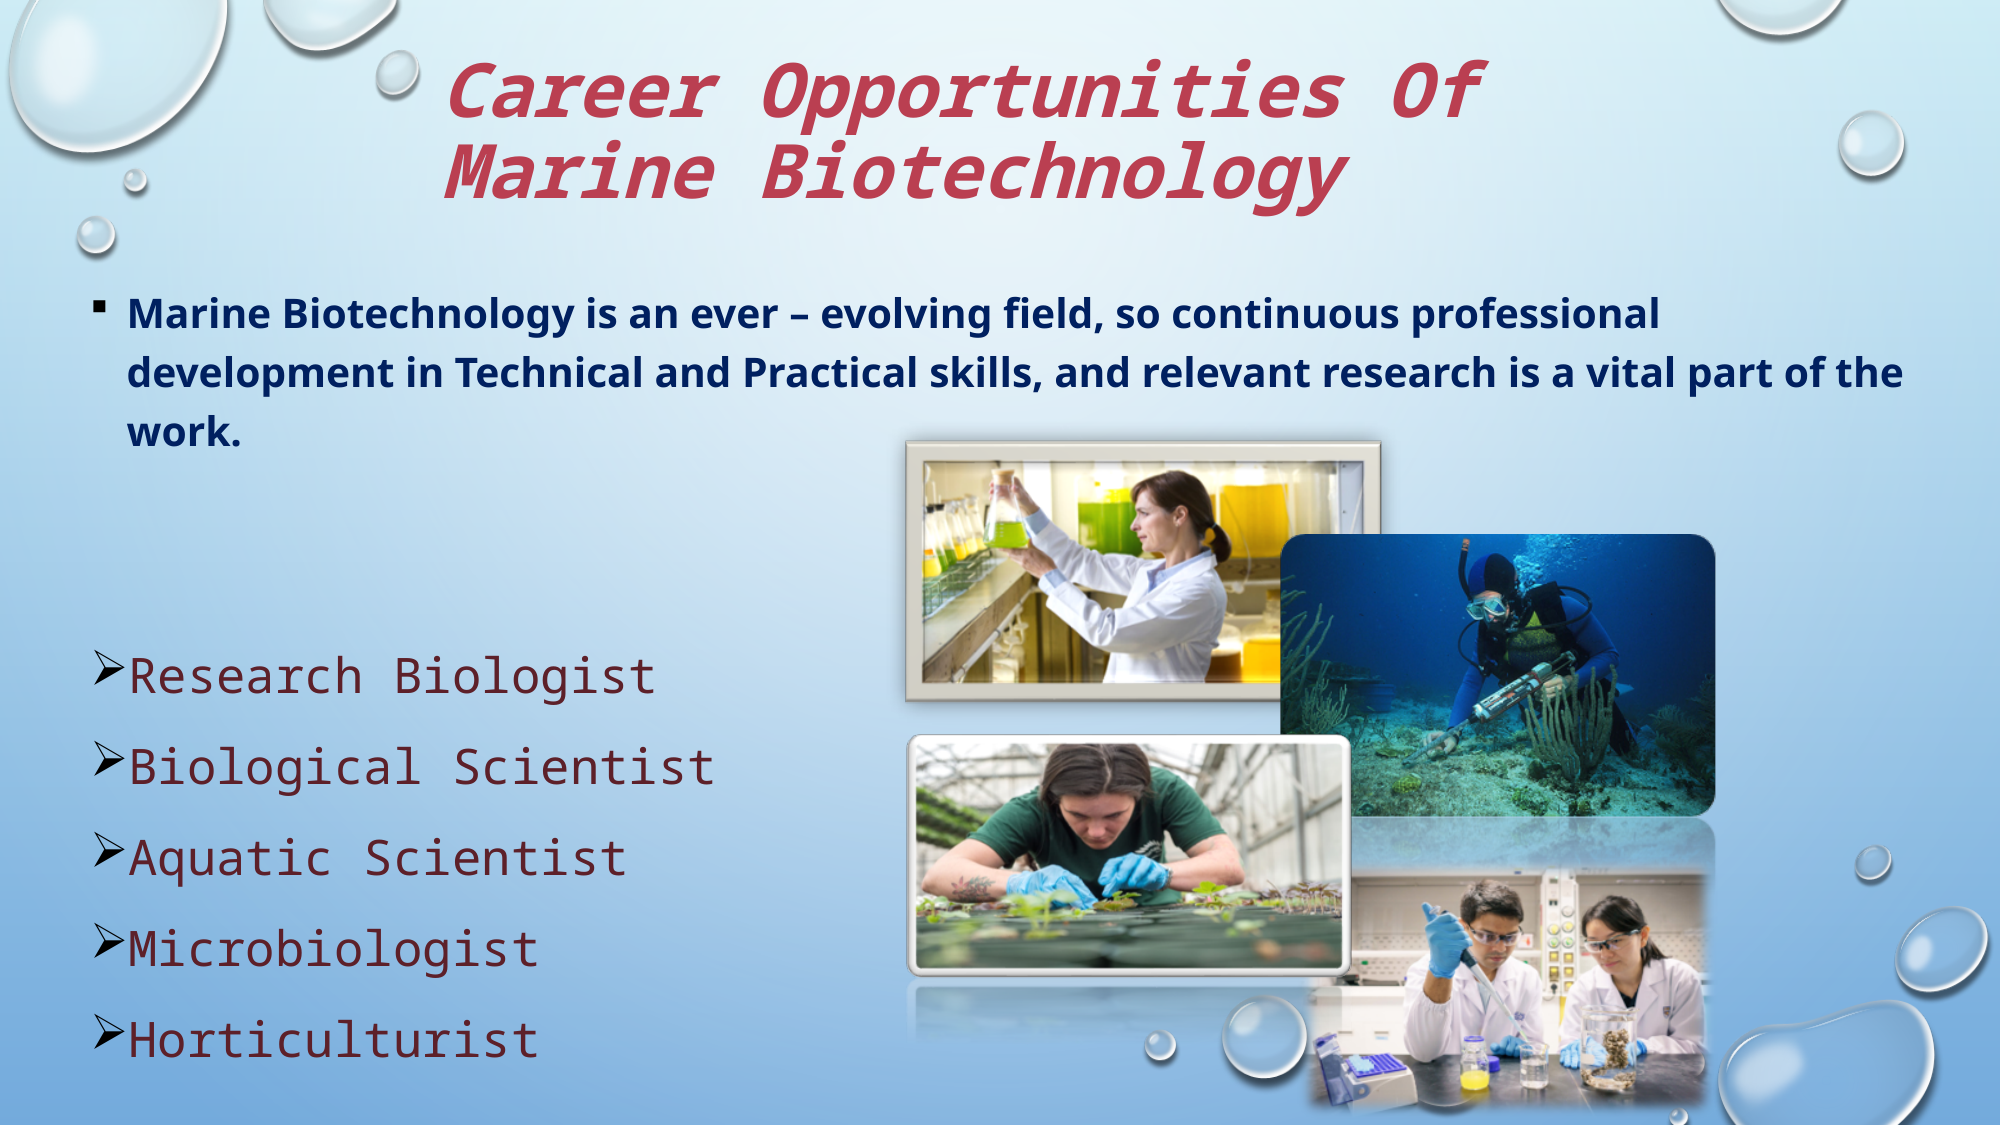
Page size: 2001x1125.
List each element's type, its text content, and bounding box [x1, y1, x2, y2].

picture [0, 0, 2000, 1125]
title Career Opportunities Of Marine Biotechnology ​ [426, 32, 1913, 235]
list Marine Biotechnology is an ever – evolving field, so continuous professional development in Technical and Practical skills, and relevant research is a vital part of the work.​ Research Biologist​ Biological Scientist​ Aquatic Scientist ​ Microbiologist​ Horticulturist​ [75, 270, 1925, 1077]
